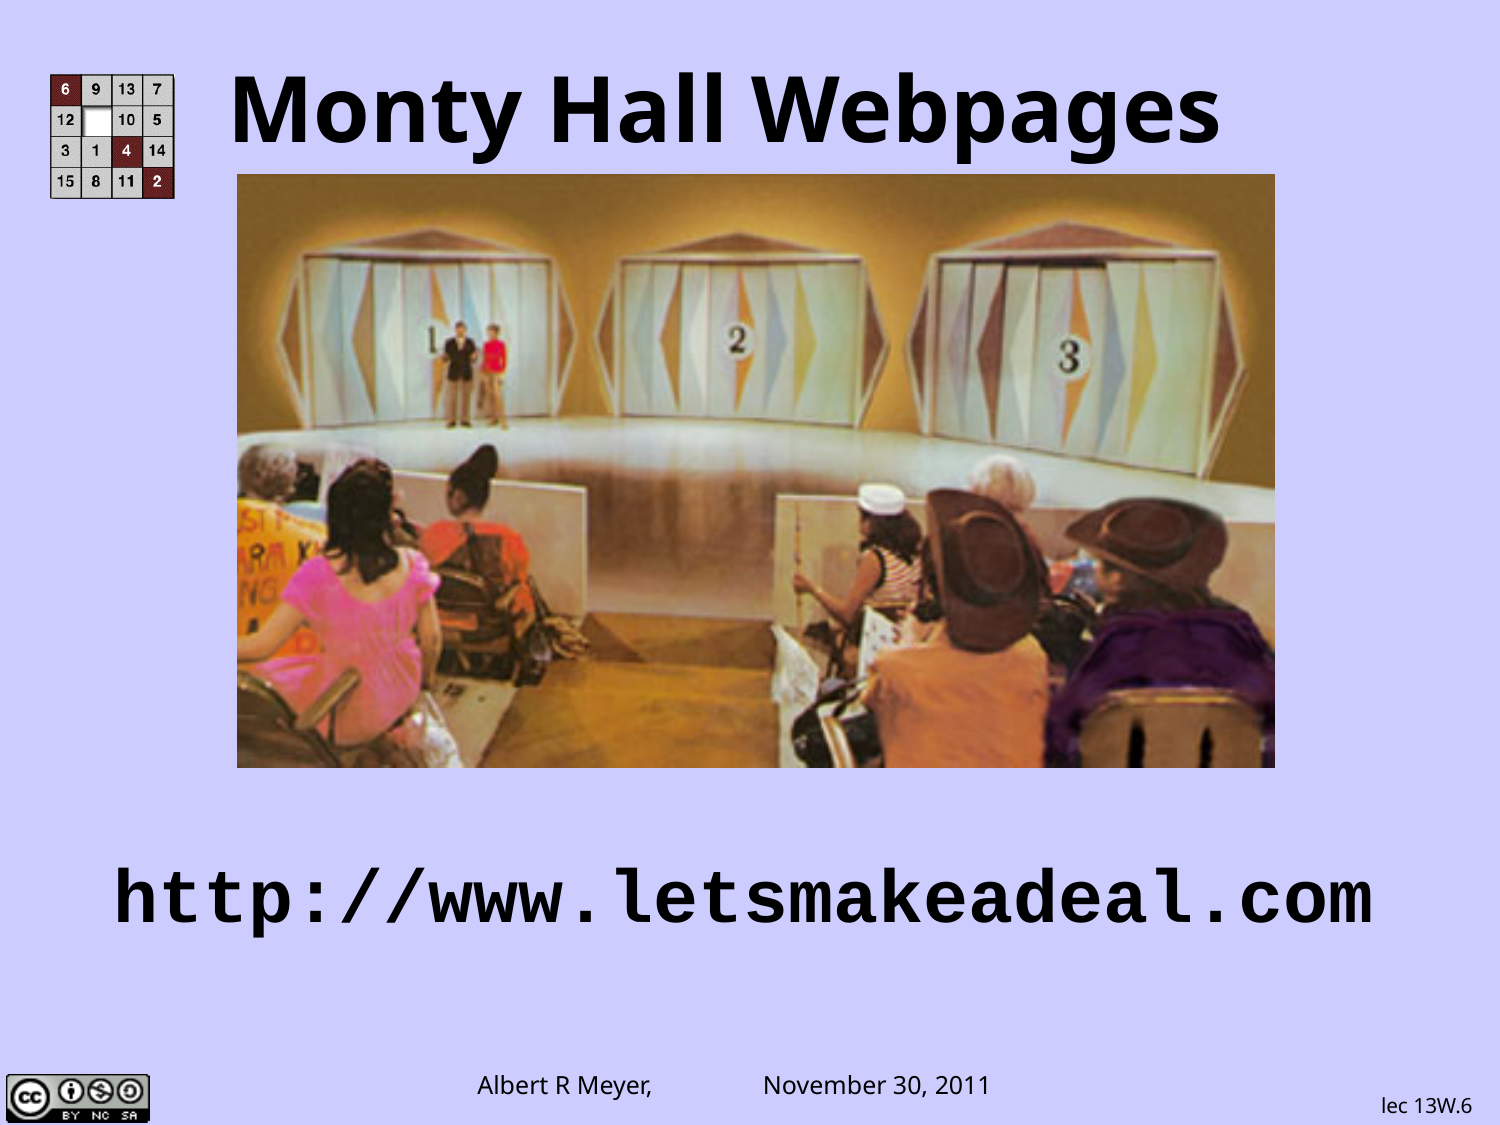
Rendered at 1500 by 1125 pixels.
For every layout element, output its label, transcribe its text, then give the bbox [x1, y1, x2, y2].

list http://www.letsmakeadeal.com [62, 849, 1426, 963]
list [237, 174, 1276, 768]
picture [6, 1074, 150, 1123]
title Monty Hall Webpages [212, 37, 1476, 176]
picture [50, 74, 175, 199]
text_box lec 13W.6 [1049, 1084, 1488, 1125]
